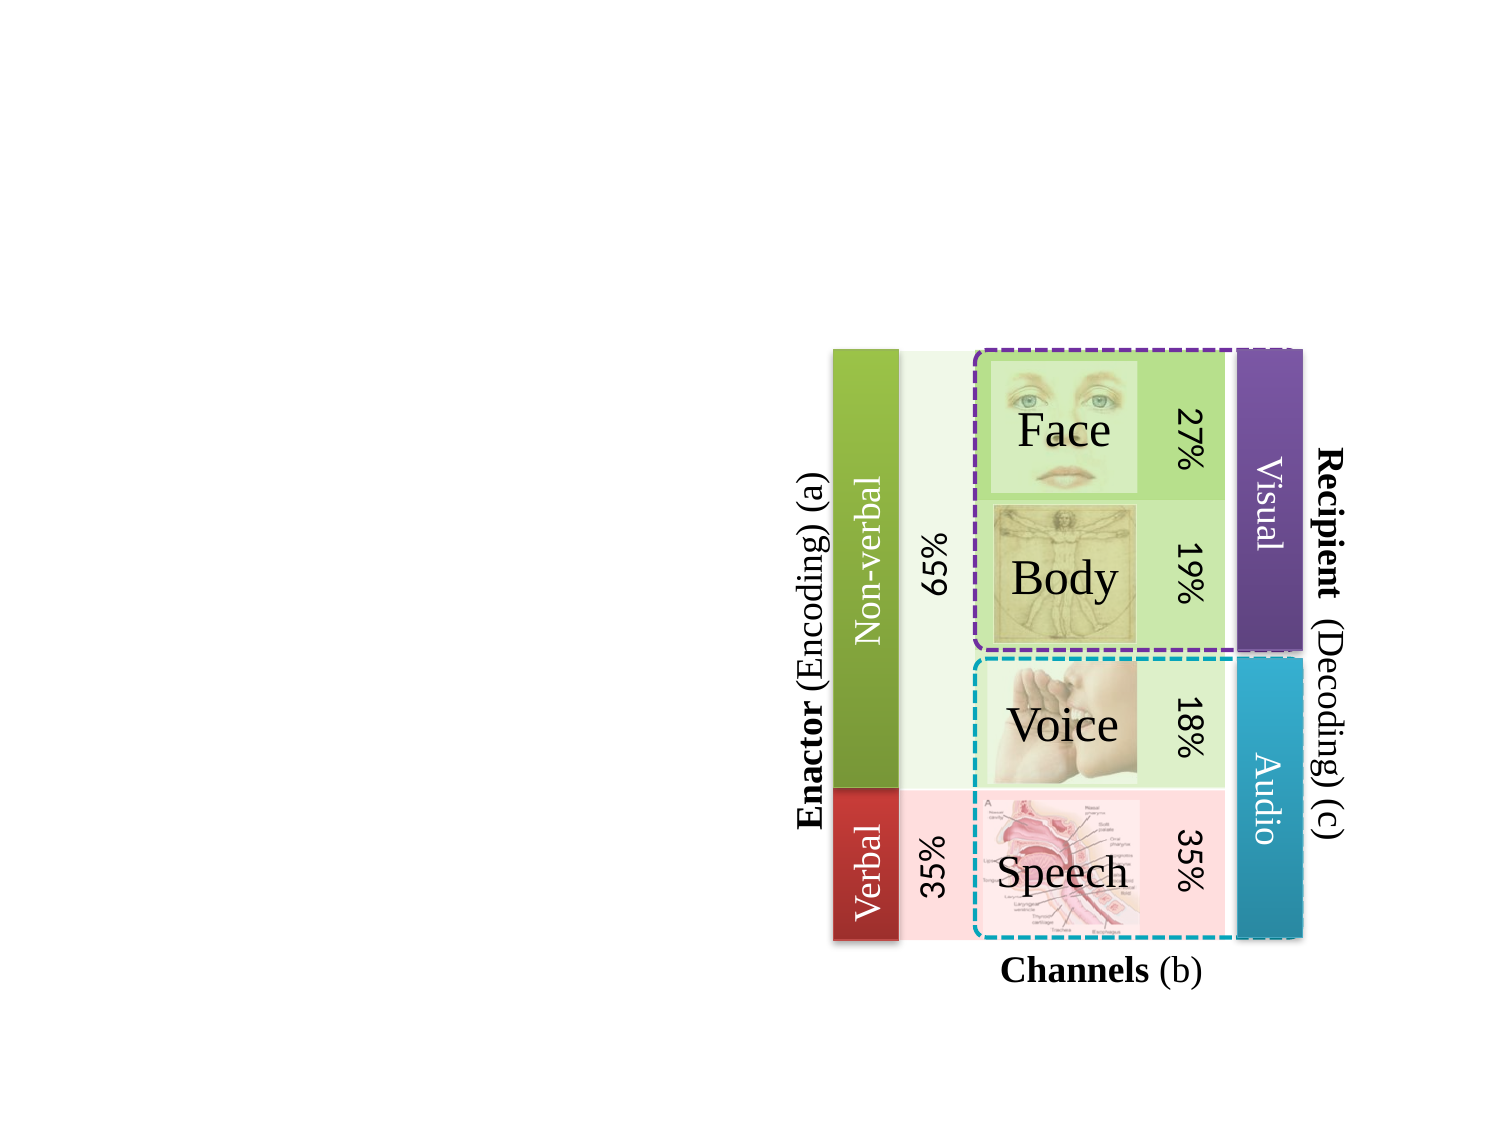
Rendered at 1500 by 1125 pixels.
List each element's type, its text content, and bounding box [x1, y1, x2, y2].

text_box [972, 347, 1249, 653]
text_box Visual [1242, 441, 1303, 568]
text_box [973, 643, 986, 652]
text_box Channels (b) [900, 937, 1303, 998]
text_box Verbal [837, 800, 895, 938]
text_box [837, 796, 899, 941]
text_box [1237, 658, 1303, 937]
text_box [833, 349, 899, 788]
text_box [900, 349, 974, 791]
text_box [904, 791, 977, 937]
text_box 35% [899, 820, 960, 915]
text_box Recipient (Decoding) (c) [1303, 349, 1364, 938]
text_box Non-verbal [837, 460, 895, 662]
text_box [1237, 349, 1303, 651]
text_box [973, 348, 984, 357]
text_box [973, 652, 1227, 665]
text_box [972, 656, 1250, 937]
text_box Enactor (Encoding) (a) [776, 350, 837, 953]
text_box 65% [901, 517, 962, 613]
text_box Audio [1240, 738, 1301, 862]
